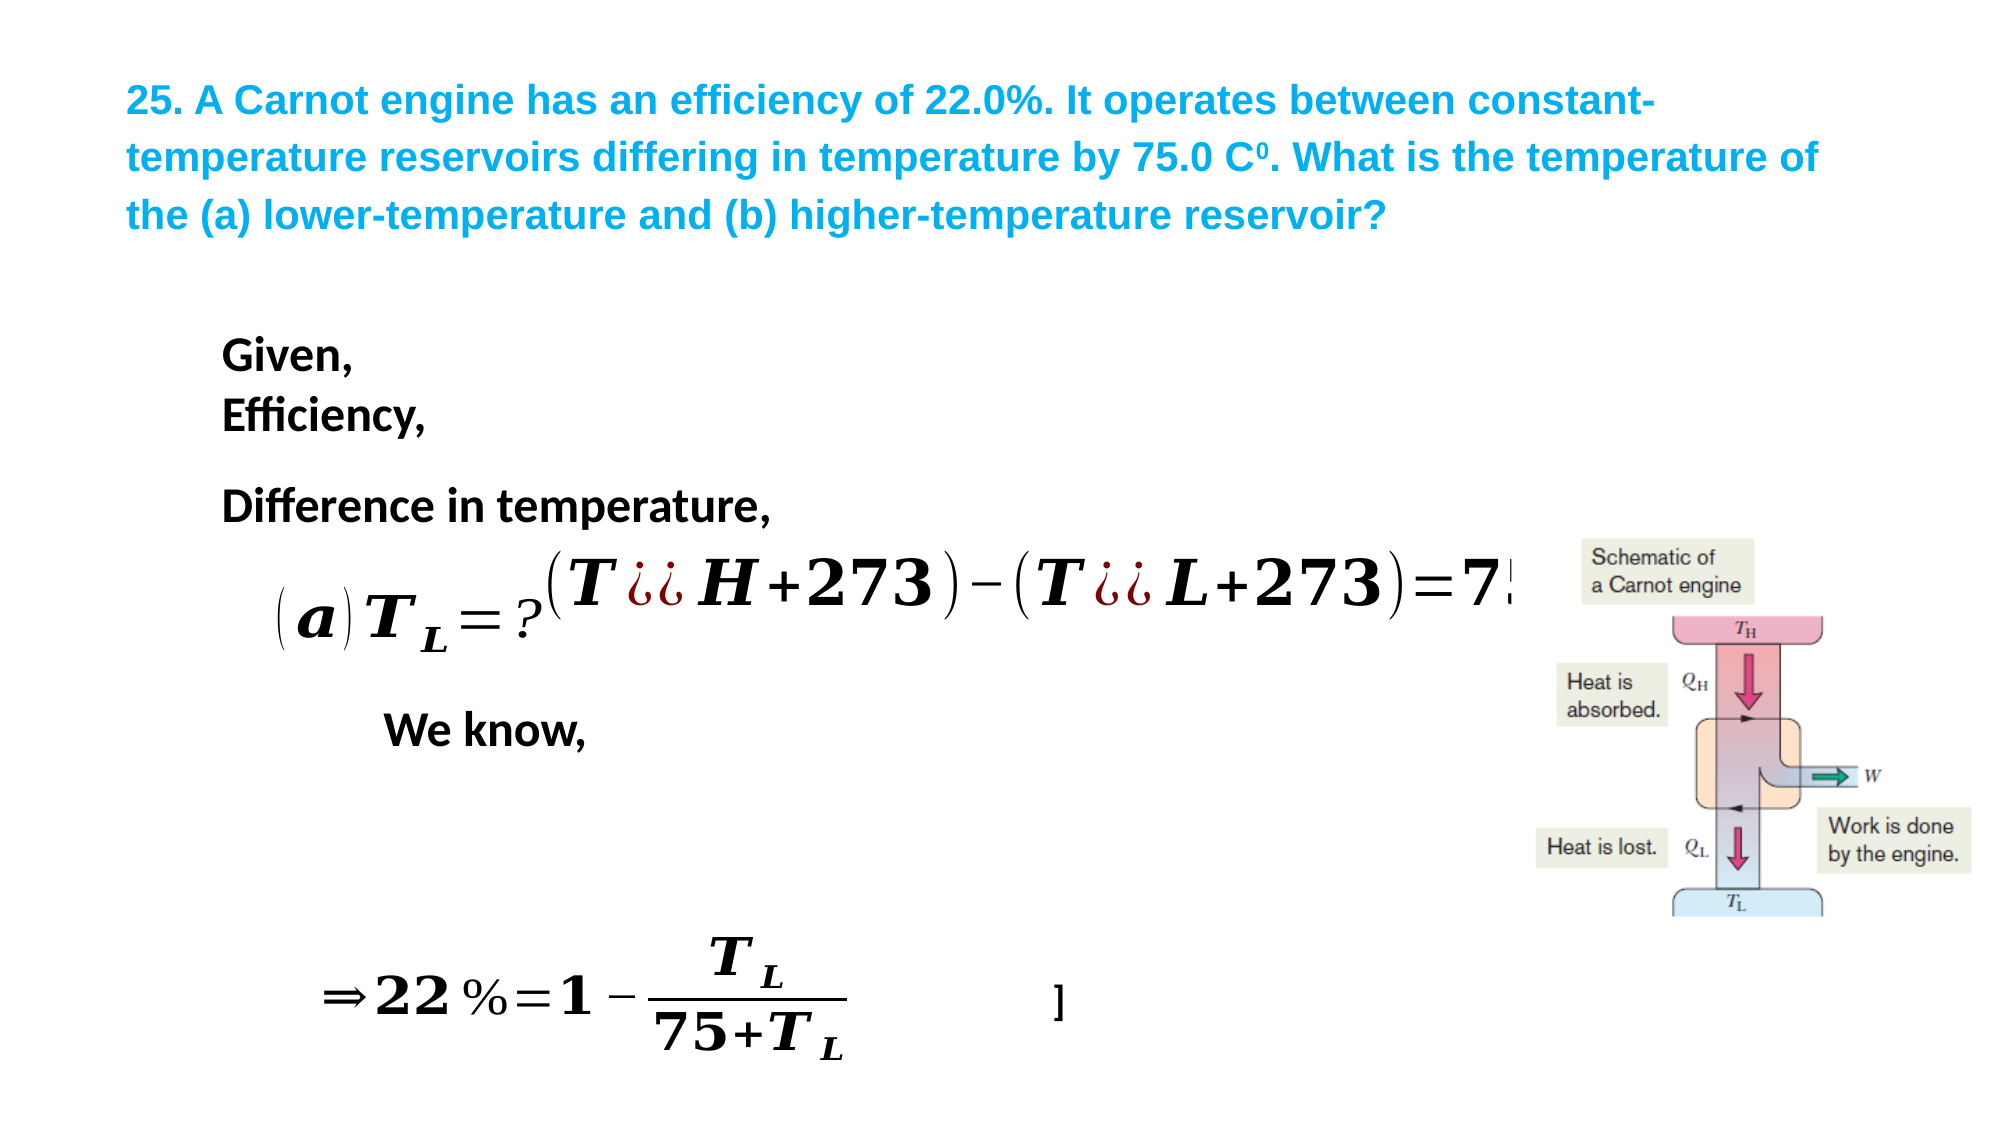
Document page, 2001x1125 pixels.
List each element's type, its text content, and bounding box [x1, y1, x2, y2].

picture [1511, 526, 1974, 930]
text_box 25. A Carnot engine has an efficiency of 22.0%. It operates between constant-temperature reservoirs differing in temperature by 75.0 C0. What is the temperature of the (a) lower-temperature and (b) higher-temperature reservoir? [67, 57, 1857, 245]
